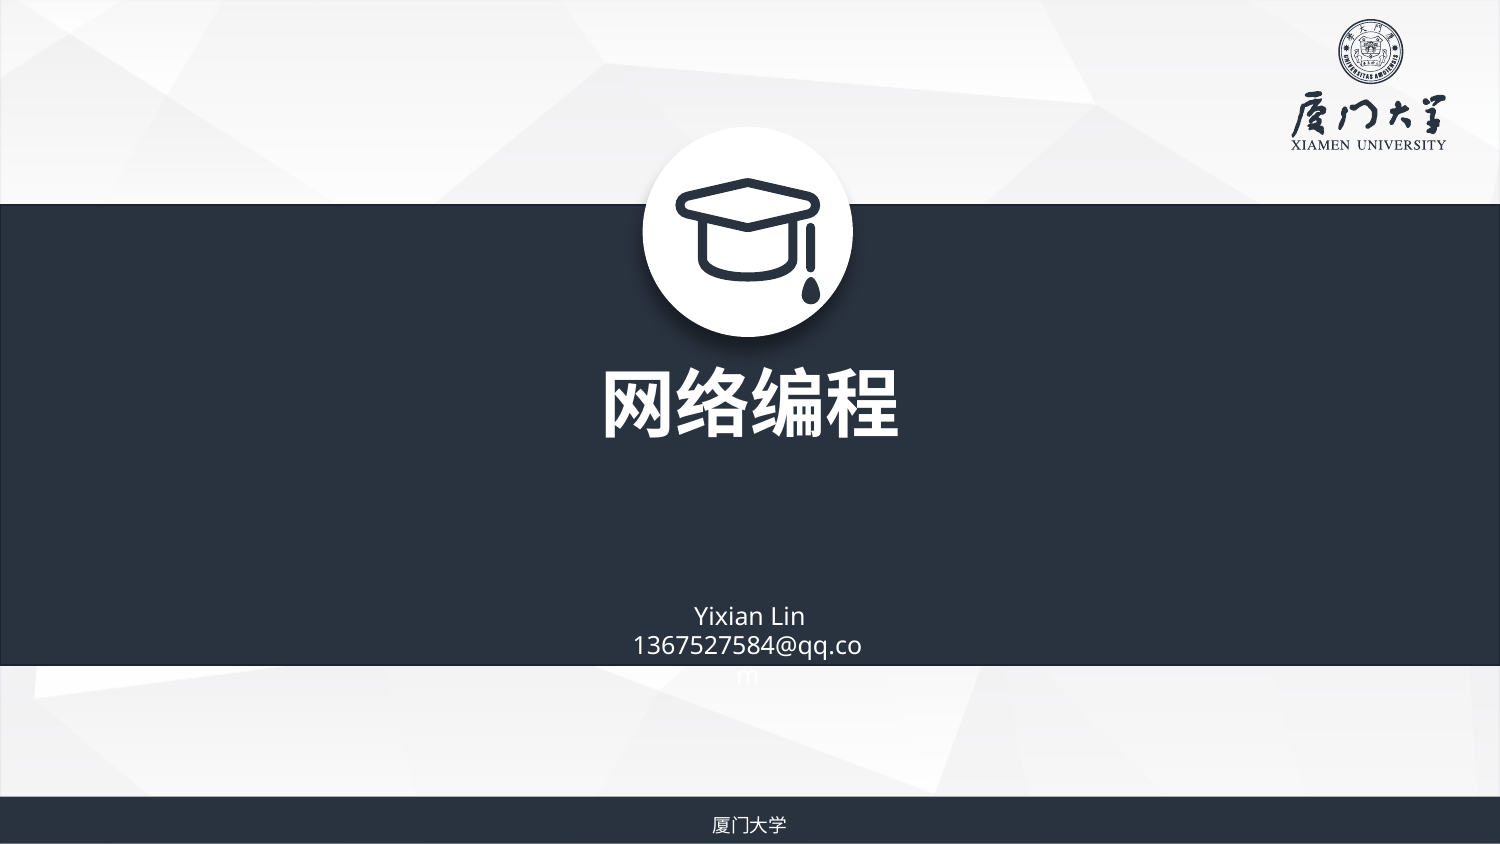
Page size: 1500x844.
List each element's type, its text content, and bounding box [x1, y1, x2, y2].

text_box 1367527584@qq.com [612, 622, 883, 697]
picture [0, 0, 1500, 204]
picture [0, 666, 1500, 796]
text_box [641, 125, 854, 339]
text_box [675, 178, 821, 305]
text_box Yixian Lin [614, 593, 886, 639]
text_box [0, 204, 1500, 666]
text_box 网络编程 [585, 349, 915, 455]
text_box 厦门大学 [697, 805, 803, 844]
